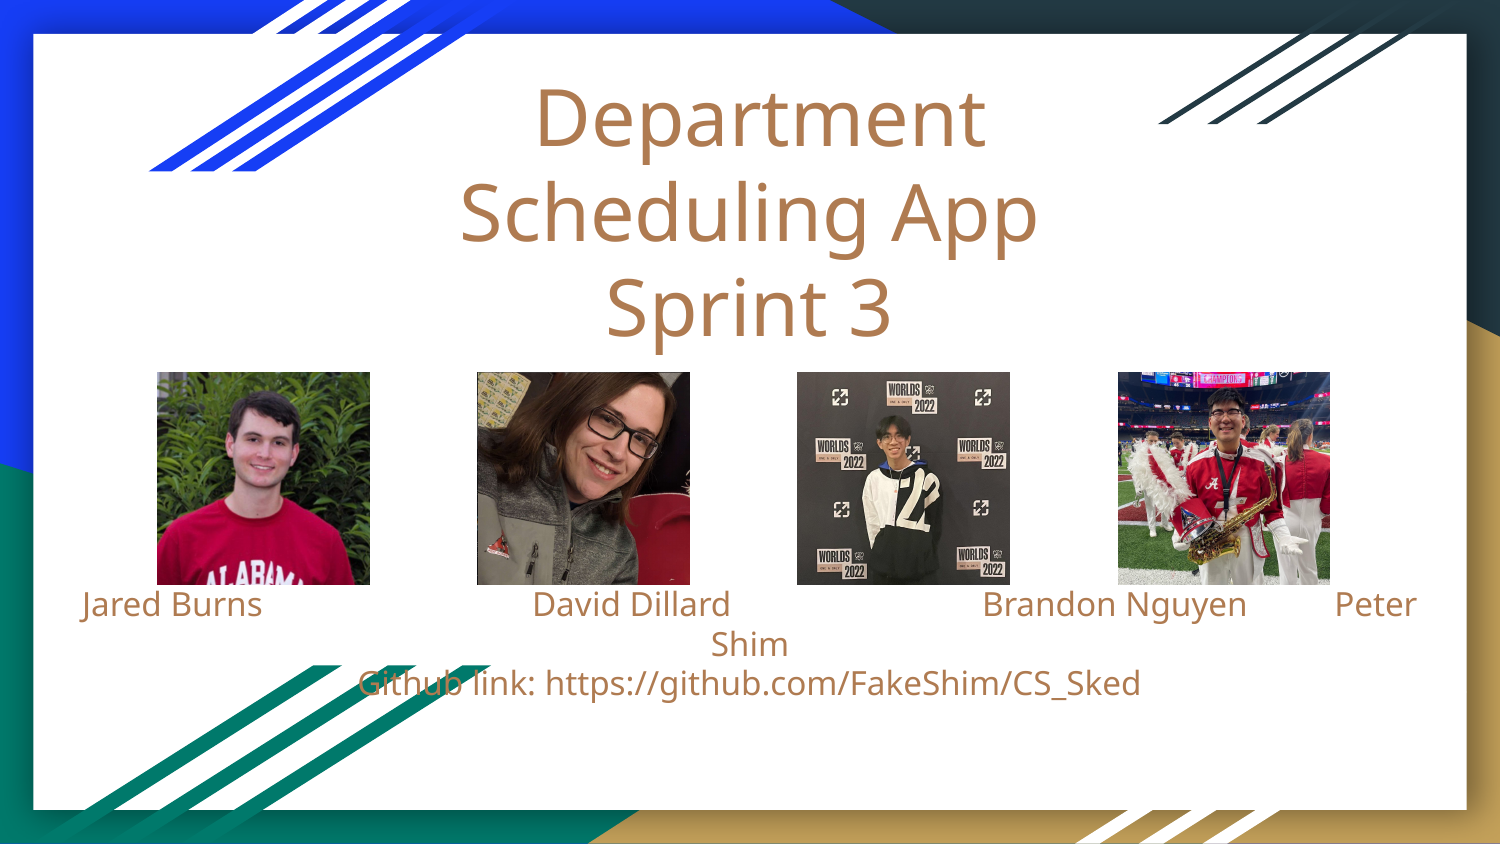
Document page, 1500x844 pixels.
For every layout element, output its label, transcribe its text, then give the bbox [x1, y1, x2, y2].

picture [157, 372, 370, 585]
subtitle Jared Burns David Dillard Brandon Nguyen Peter Shim Github link: https://github.com/FakeShim/CS_Sked [43, 567, 1457, 709]
title Department Scheduling App Sprint 3 [310, 46, 1190, 374]
picture [797, 372, 1010, 585]
picture [477, 372, 690, 585]
picture [1117, 372, 1330, 585]
